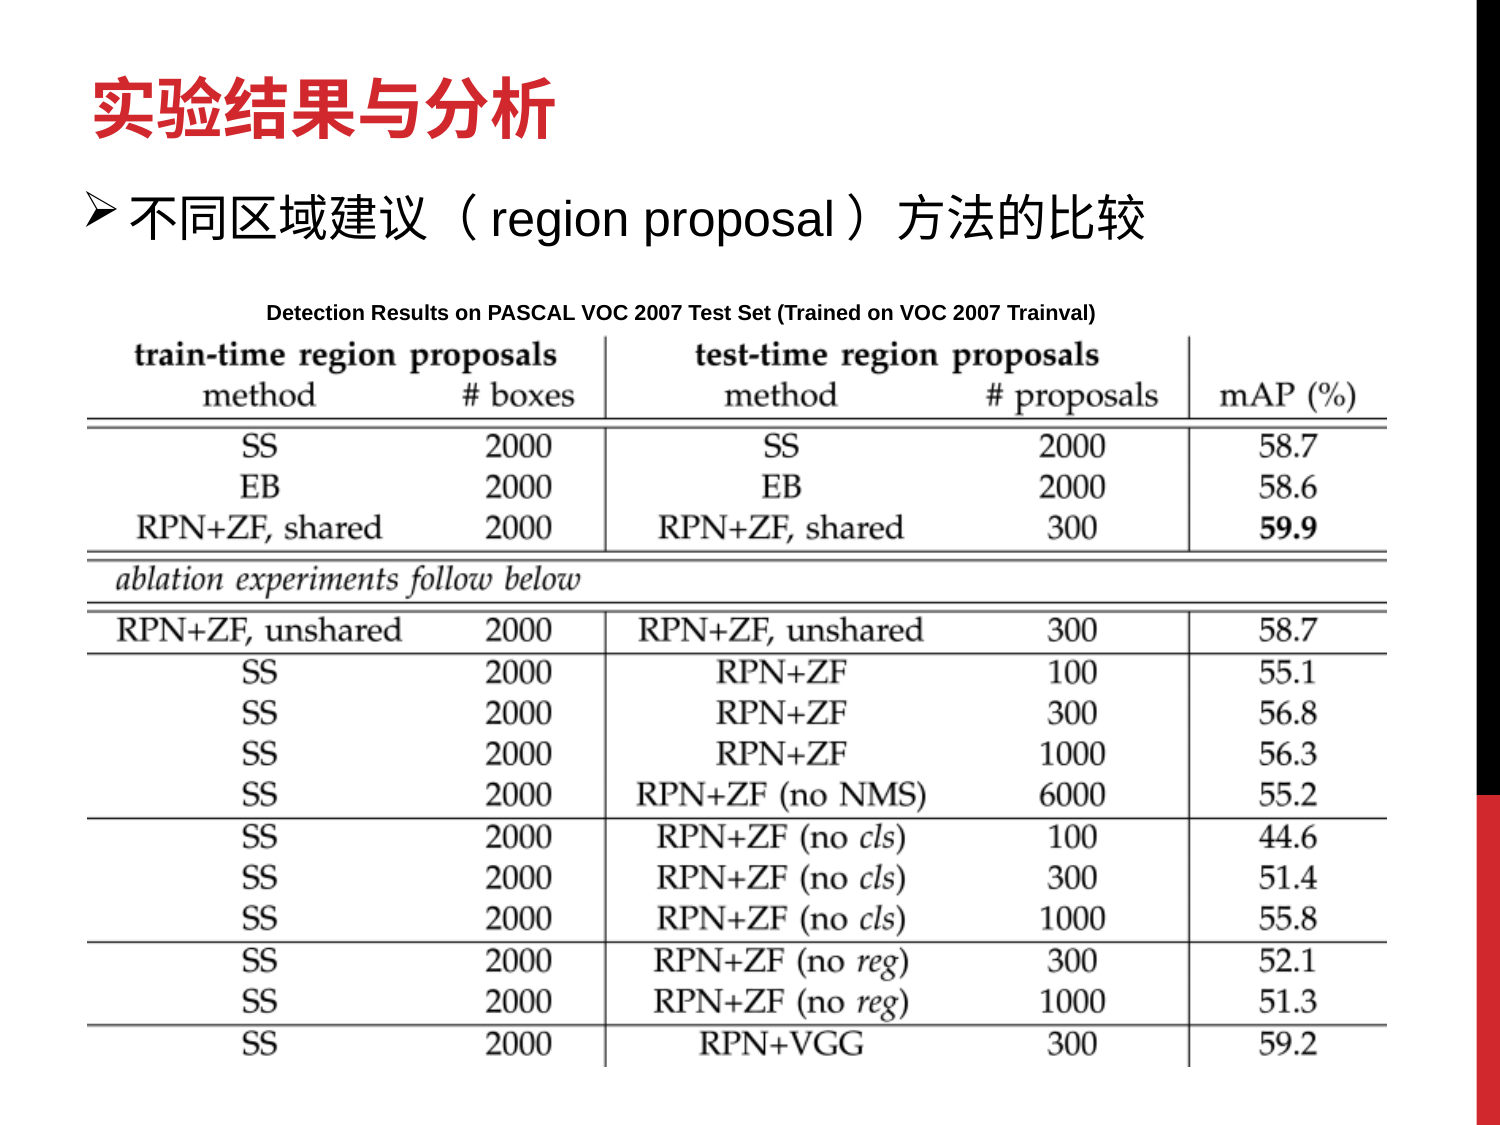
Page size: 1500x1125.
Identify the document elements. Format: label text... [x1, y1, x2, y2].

text_box 不同区域建议（region proposal）方法的比较 [66, 178, 1162, 254]
text_box 实验结果与分析 [75, 59, 573, 155]
picture [86, 333, 1387, 1067]
text_box Detection Results on PASCAL VOC 2007 Test Set (Trained on VOC 2007 Trainval) [251, 286, 1250, 328]
